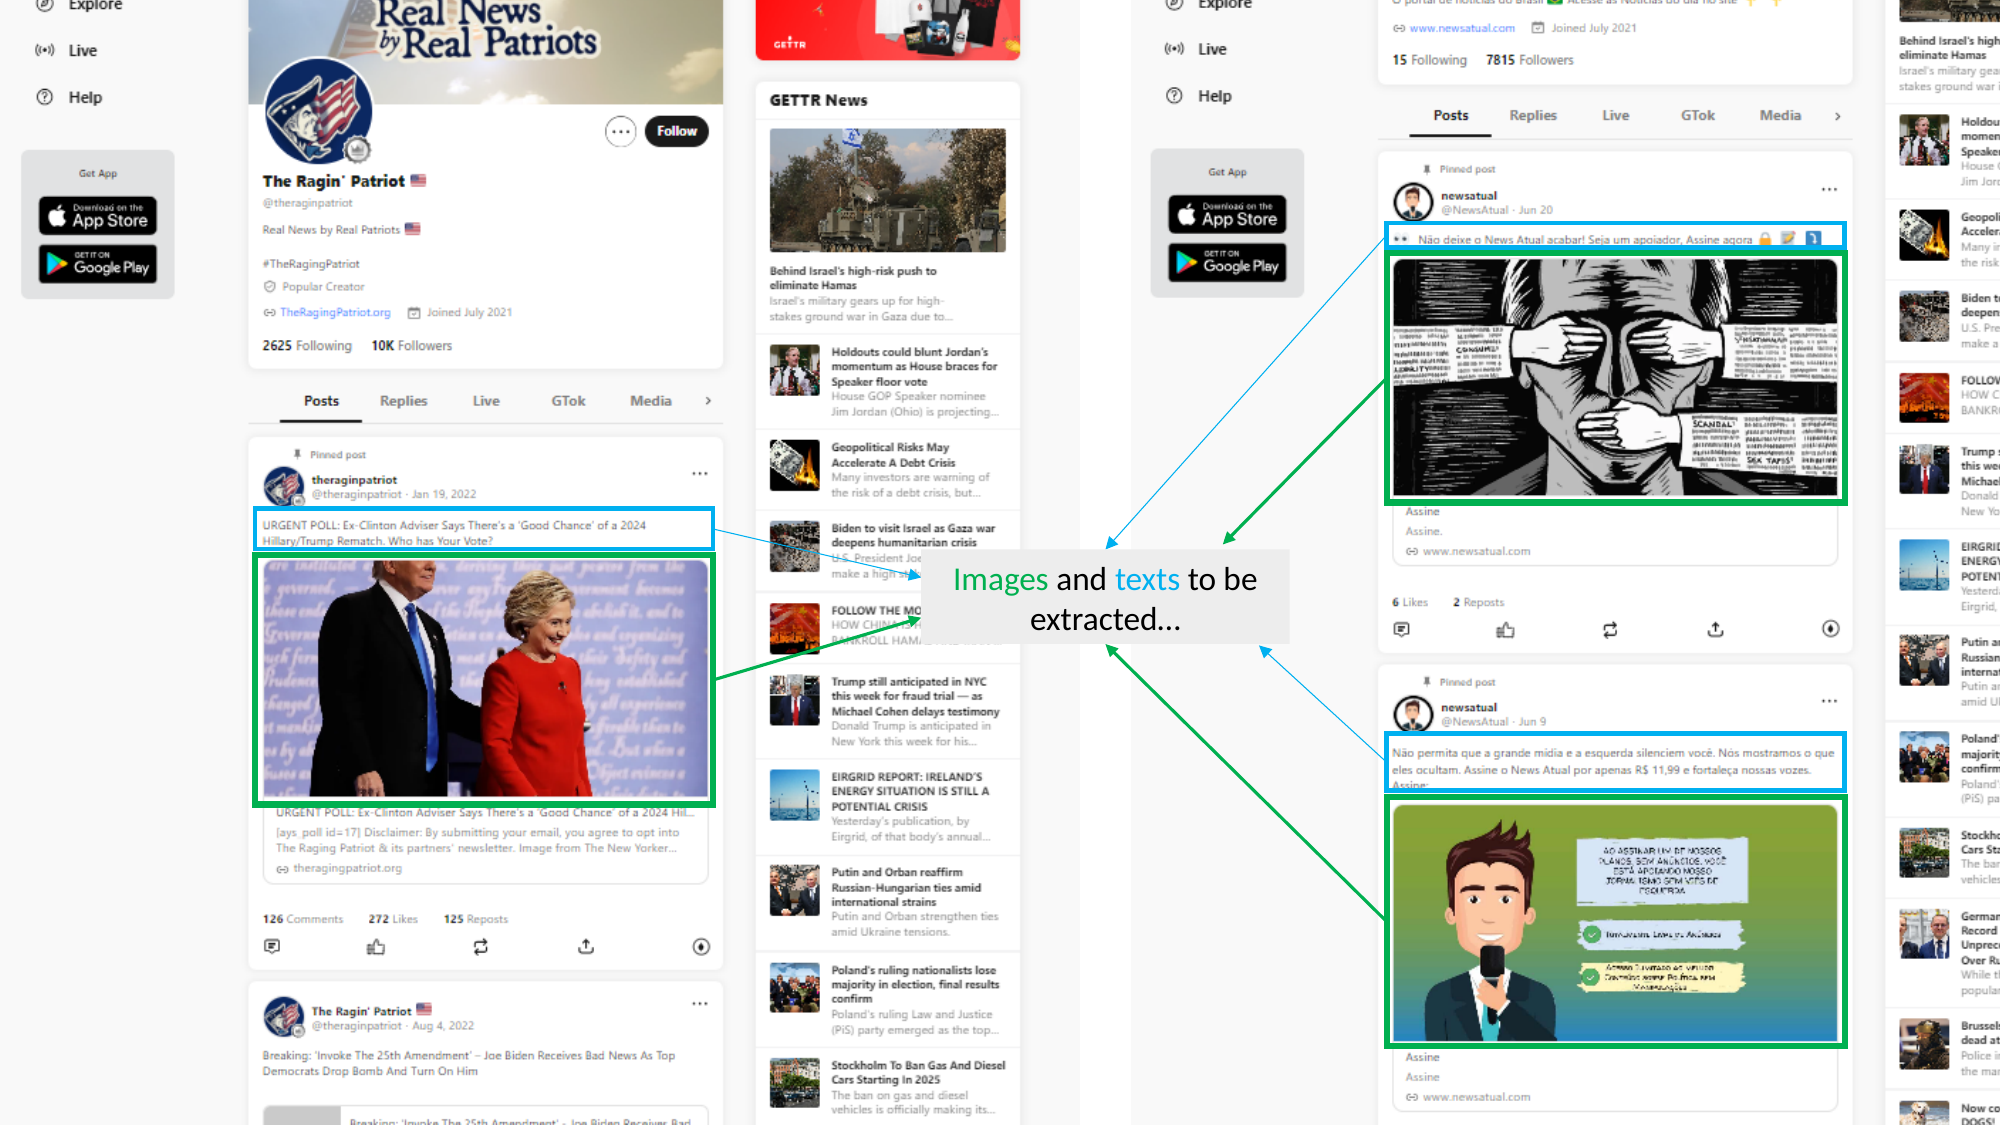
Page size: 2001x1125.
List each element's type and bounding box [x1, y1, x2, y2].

text_box [0, 0, 2000, 1125]
